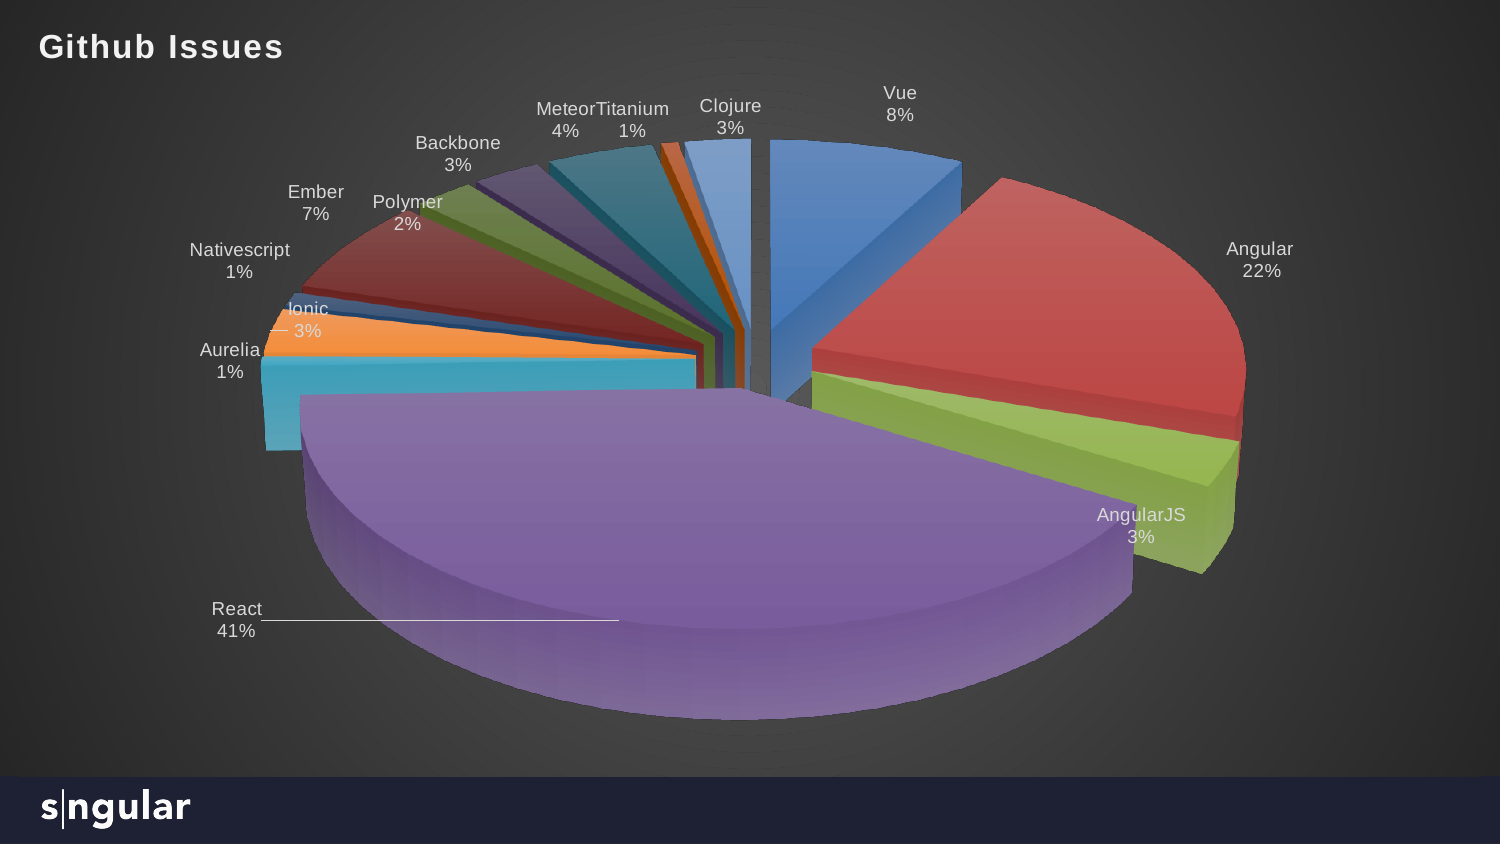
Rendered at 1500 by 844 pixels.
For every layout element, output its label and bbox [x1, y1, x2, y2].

picture [41, 783, 207, 834]
chart [0, 0, 1500, 777]
